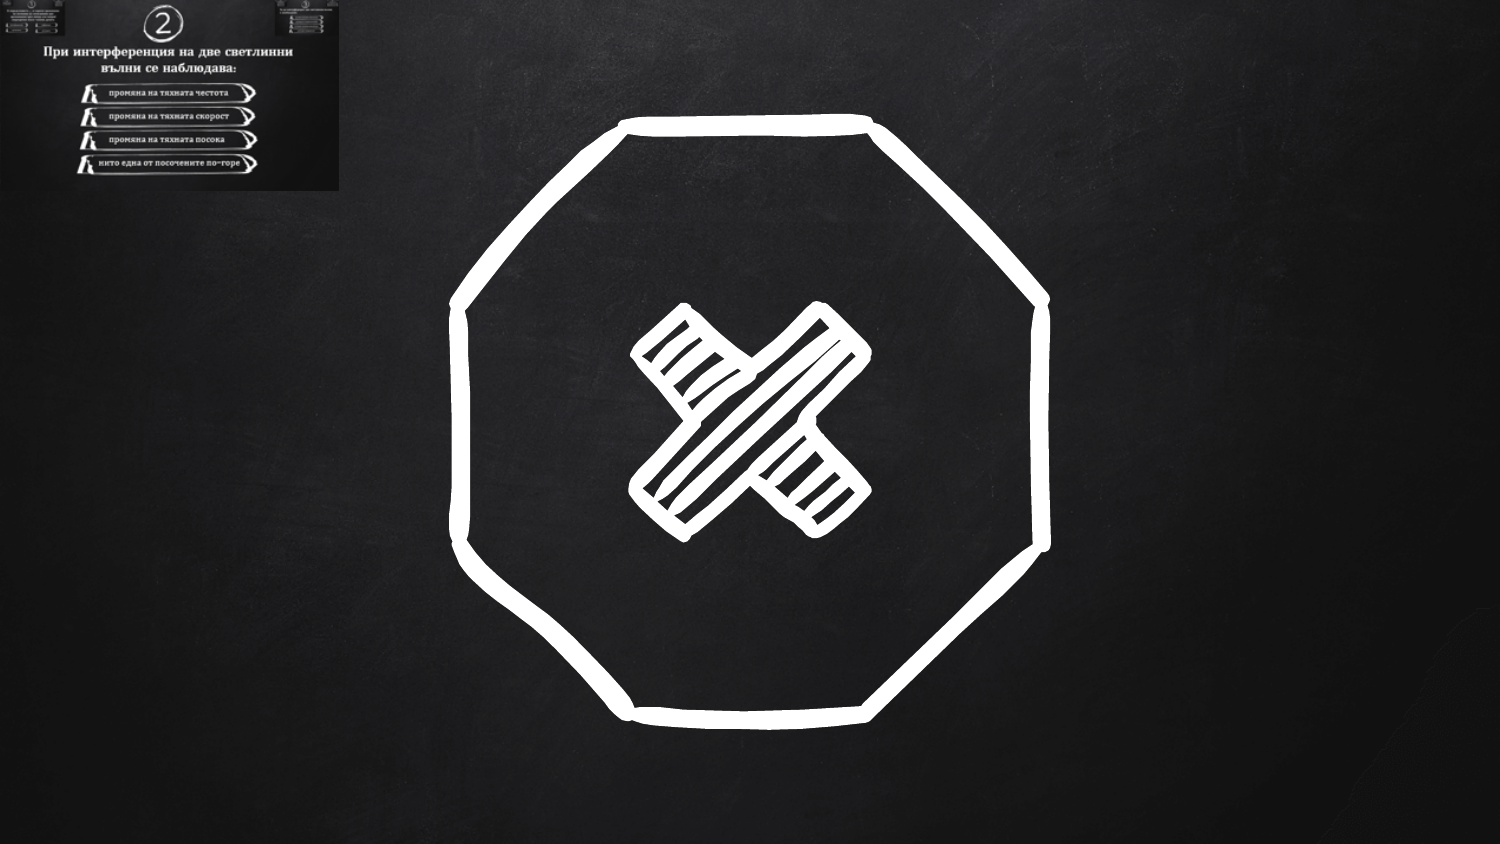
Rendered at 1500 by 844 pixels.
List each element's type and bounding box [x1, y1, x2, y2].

text_box [449, 113, 1052, 730]
picture [0, 0, 1500, 844]
